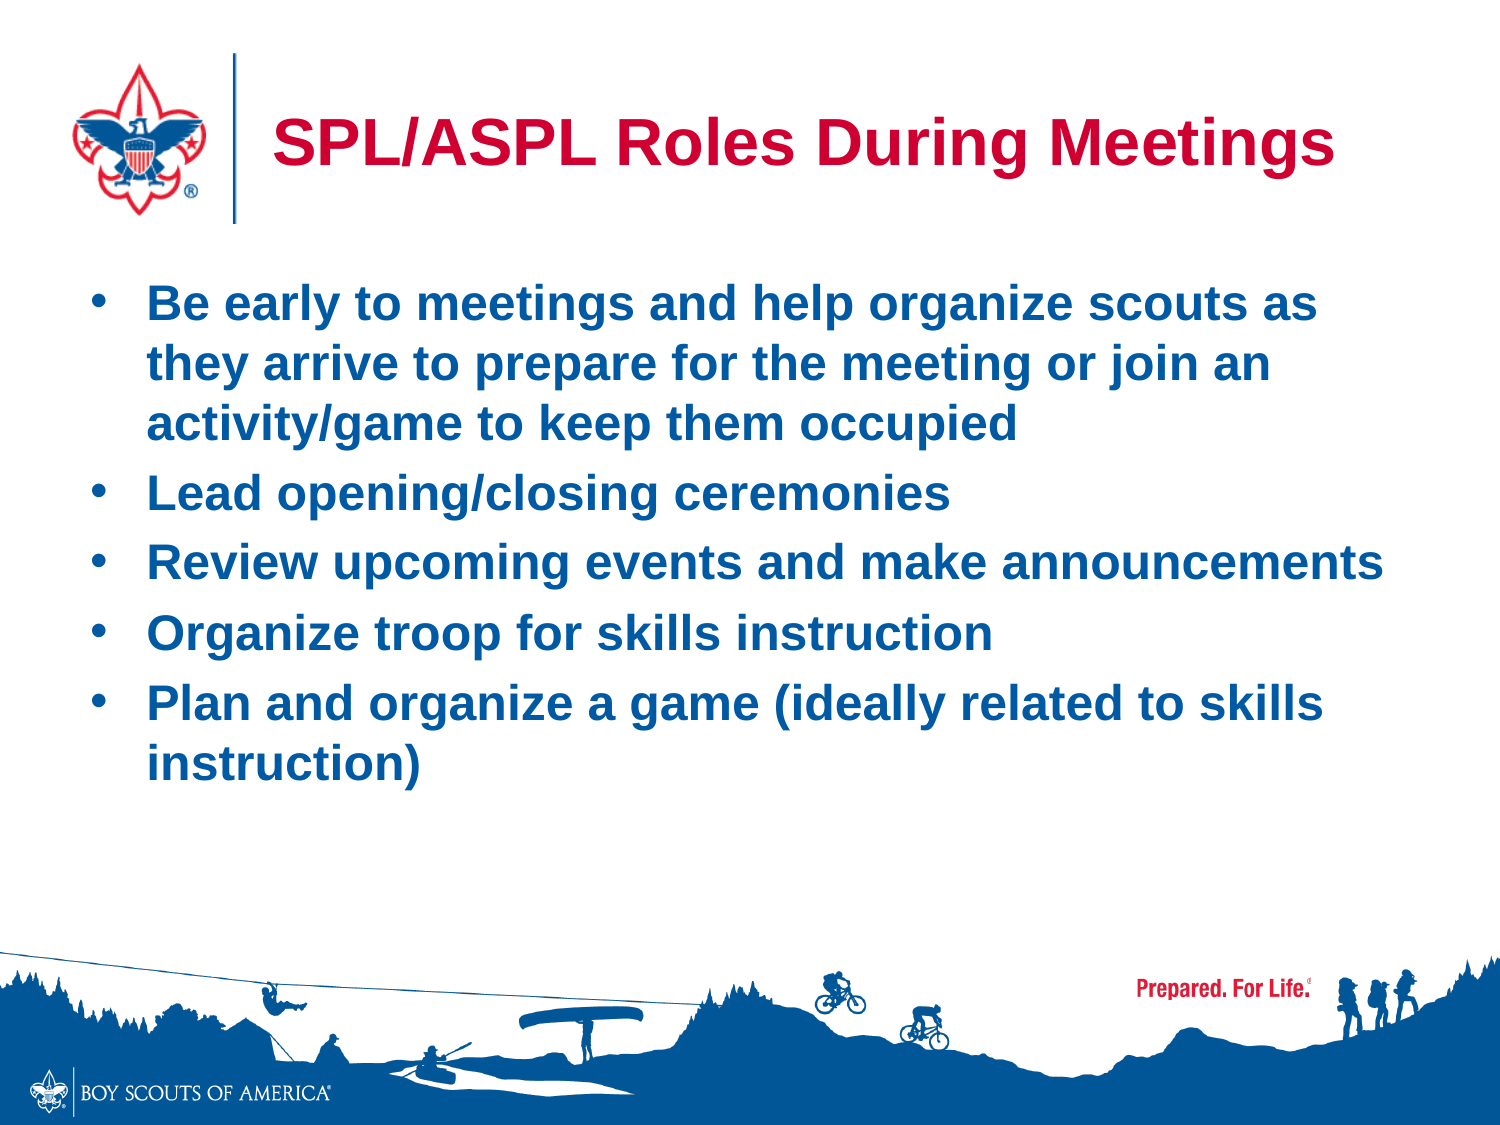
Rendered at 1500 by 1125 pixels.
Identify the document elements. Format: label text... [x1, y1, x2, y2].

list Be early to meetings and help organize scouts as they arrive to prepare for the meeting or join an activity/game to keep them occupied Lead opening/closing ceremonies Review upcoming events and make announcements Organize troop for skills instruction Plan and organize a game (ideally related to skills instruction) [75, 262, 1425, 958]
picture [72, 53, 237, 224]
picture [0, 952, 1500, 1125]
title SPL/ASPL Roles During Meetings [257, 45, 1413, 233]
